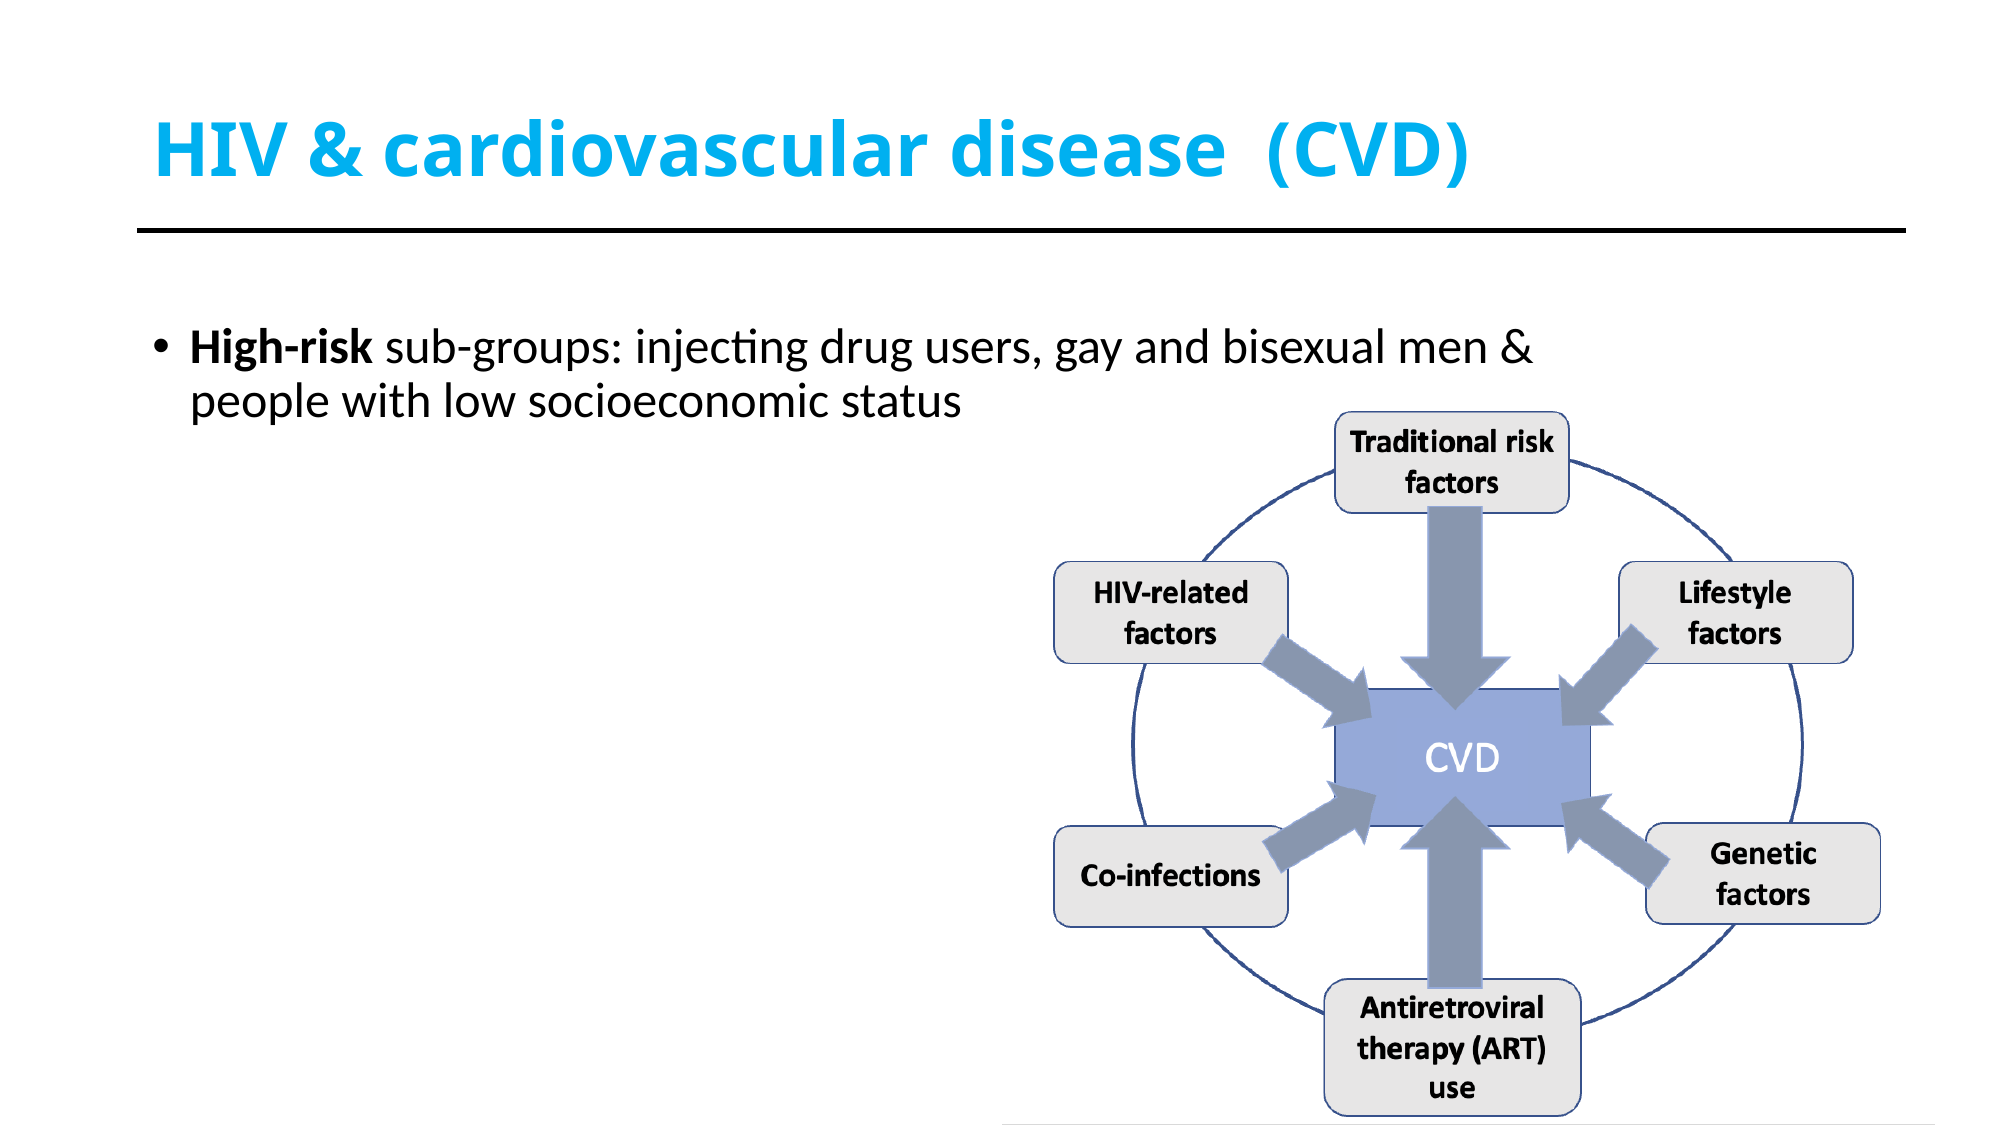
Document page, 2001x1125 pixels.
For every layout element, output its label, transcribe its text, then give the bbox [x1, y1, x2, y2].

picture [1002, 389, 1935, 1125]
list High-risk sub-groups: injecting drug users, gay and bisexual men & people with low socioeconomic status [137, 313, 1627, 1028]
title HIV & cardiovascular disease (CVD) [137, 43, 2000, 261]
